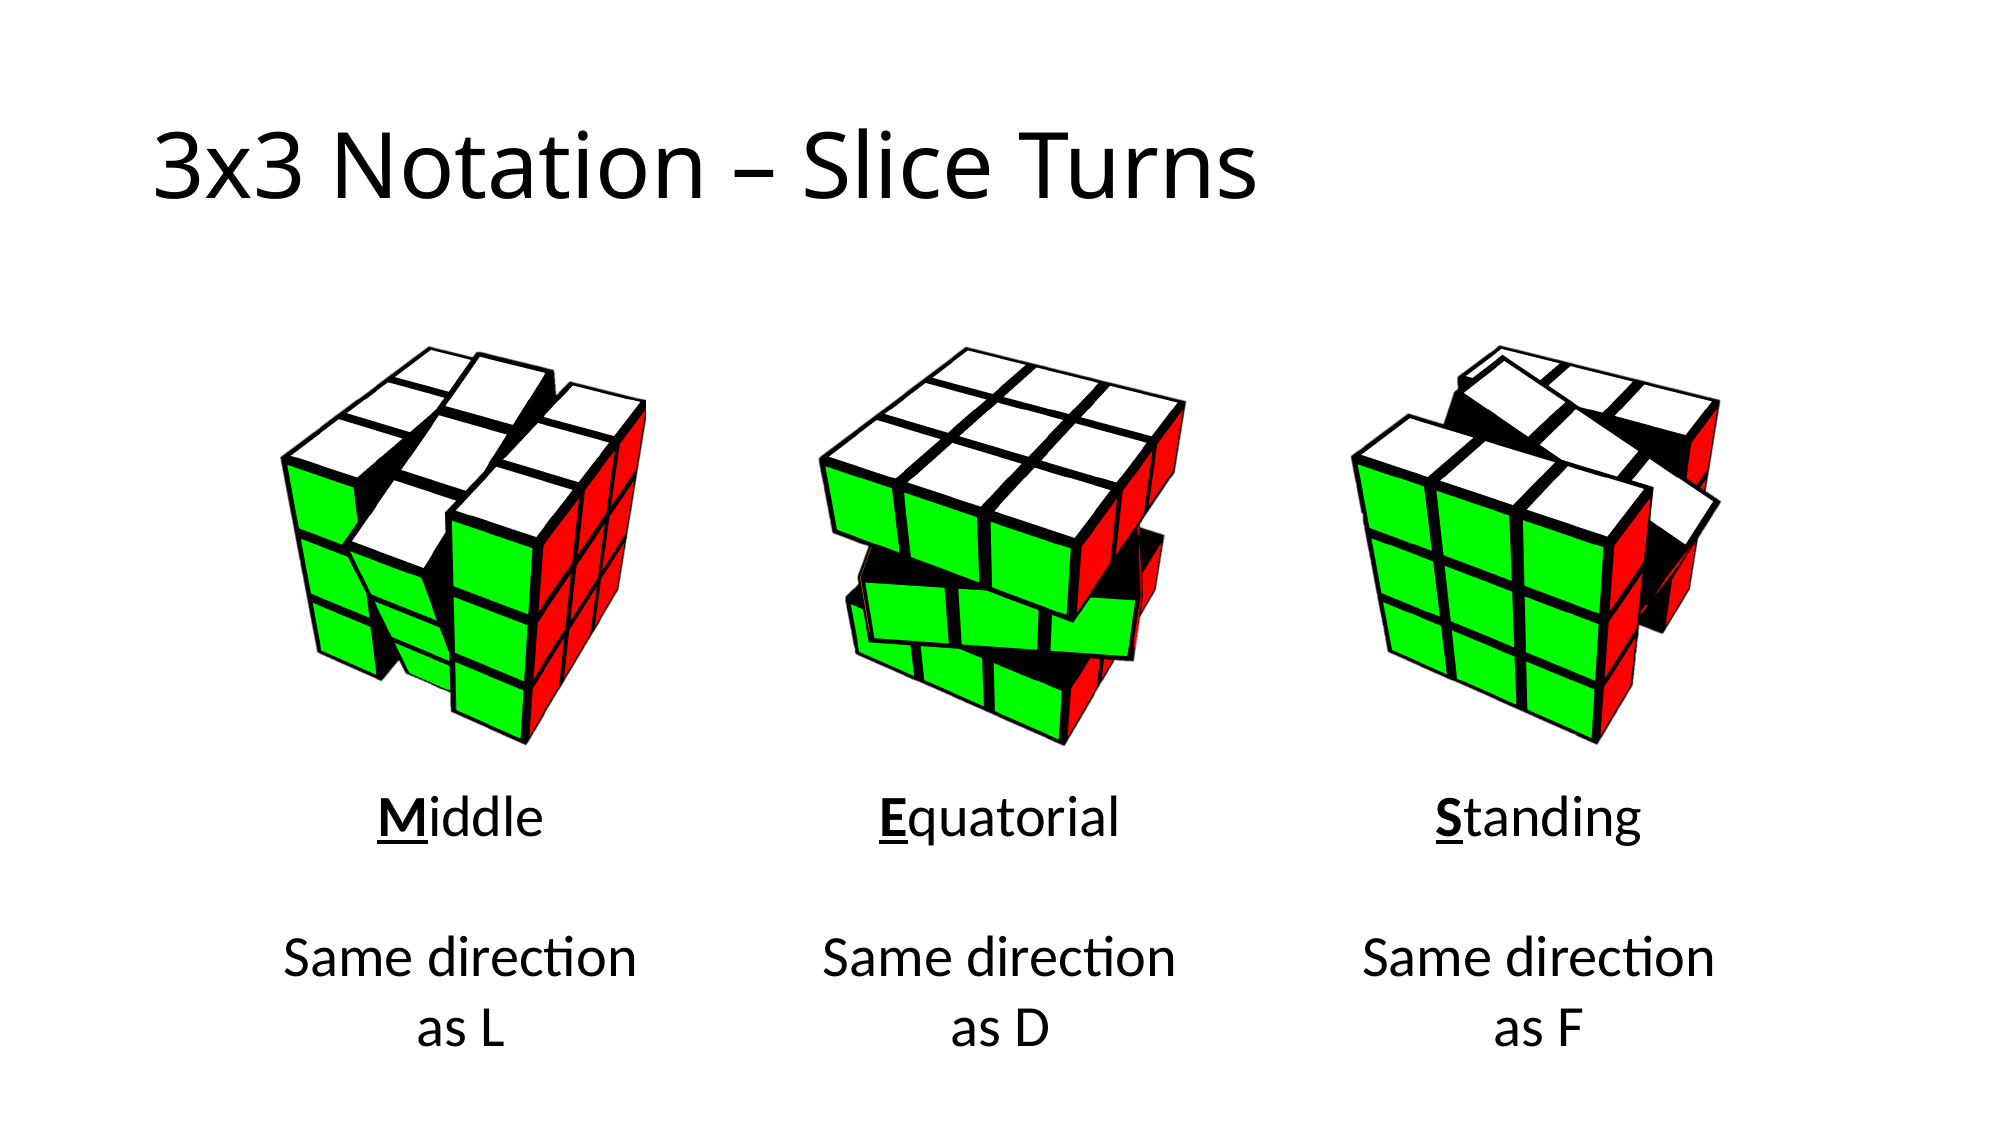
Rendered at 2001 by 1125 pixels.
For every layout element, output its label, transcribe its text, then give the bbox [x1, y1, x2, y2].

picture [1343, 342, 1727, 748]
picture [809, 342, 1190, 748]
picture [265, 342, 657, 748]
title 3x3 Notation – Slice Turns [137, 59, 1863, 278]
text_box Middle Same direction as L [265, 771, 657, 1066]
text_box Standing Same direction as F [1343, 771, 1735, 1066]
text_box Equatorial Same direction as D [804, 771, 1196, 1066]
